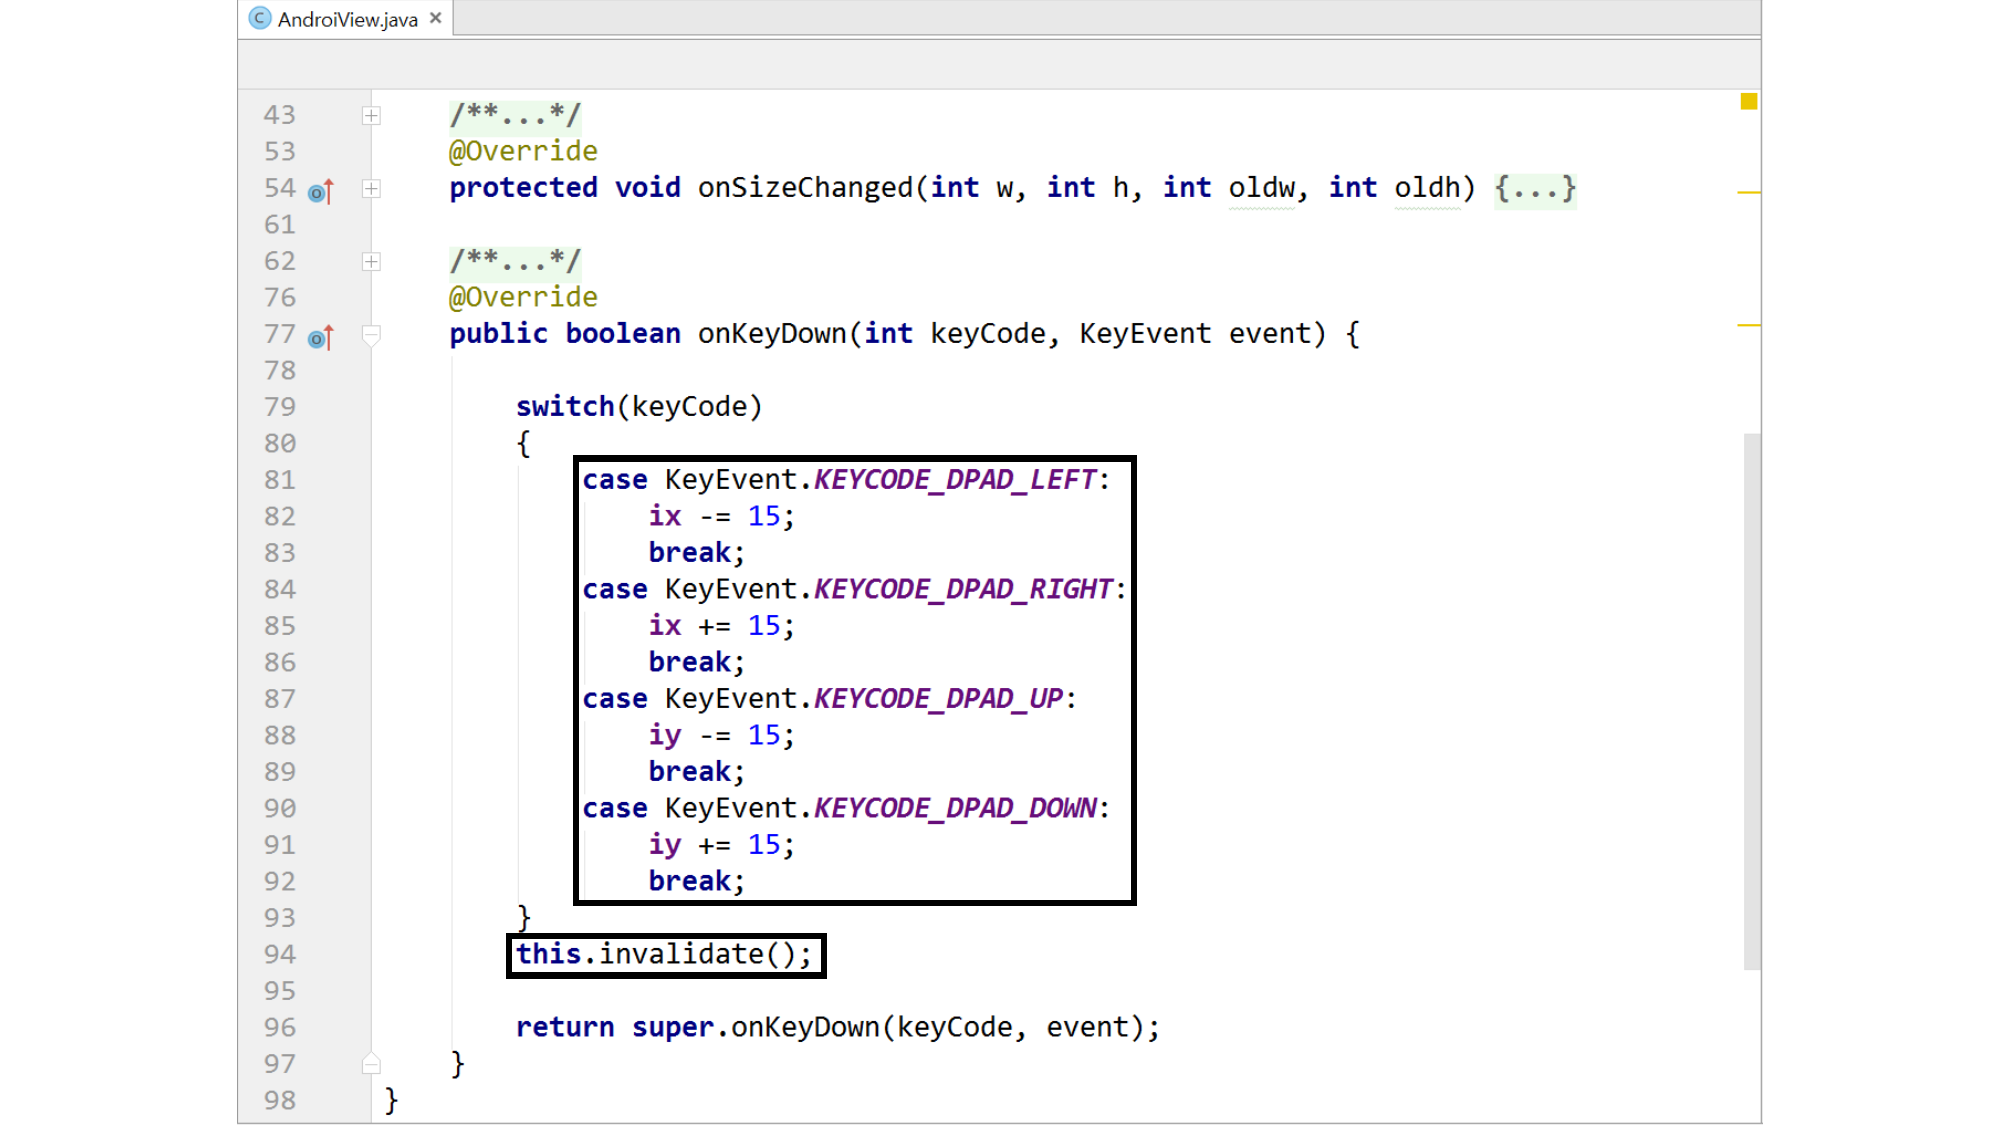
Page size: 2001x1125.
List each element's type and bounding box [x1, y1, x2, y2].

picture [237, 0, 1763, 1125]
